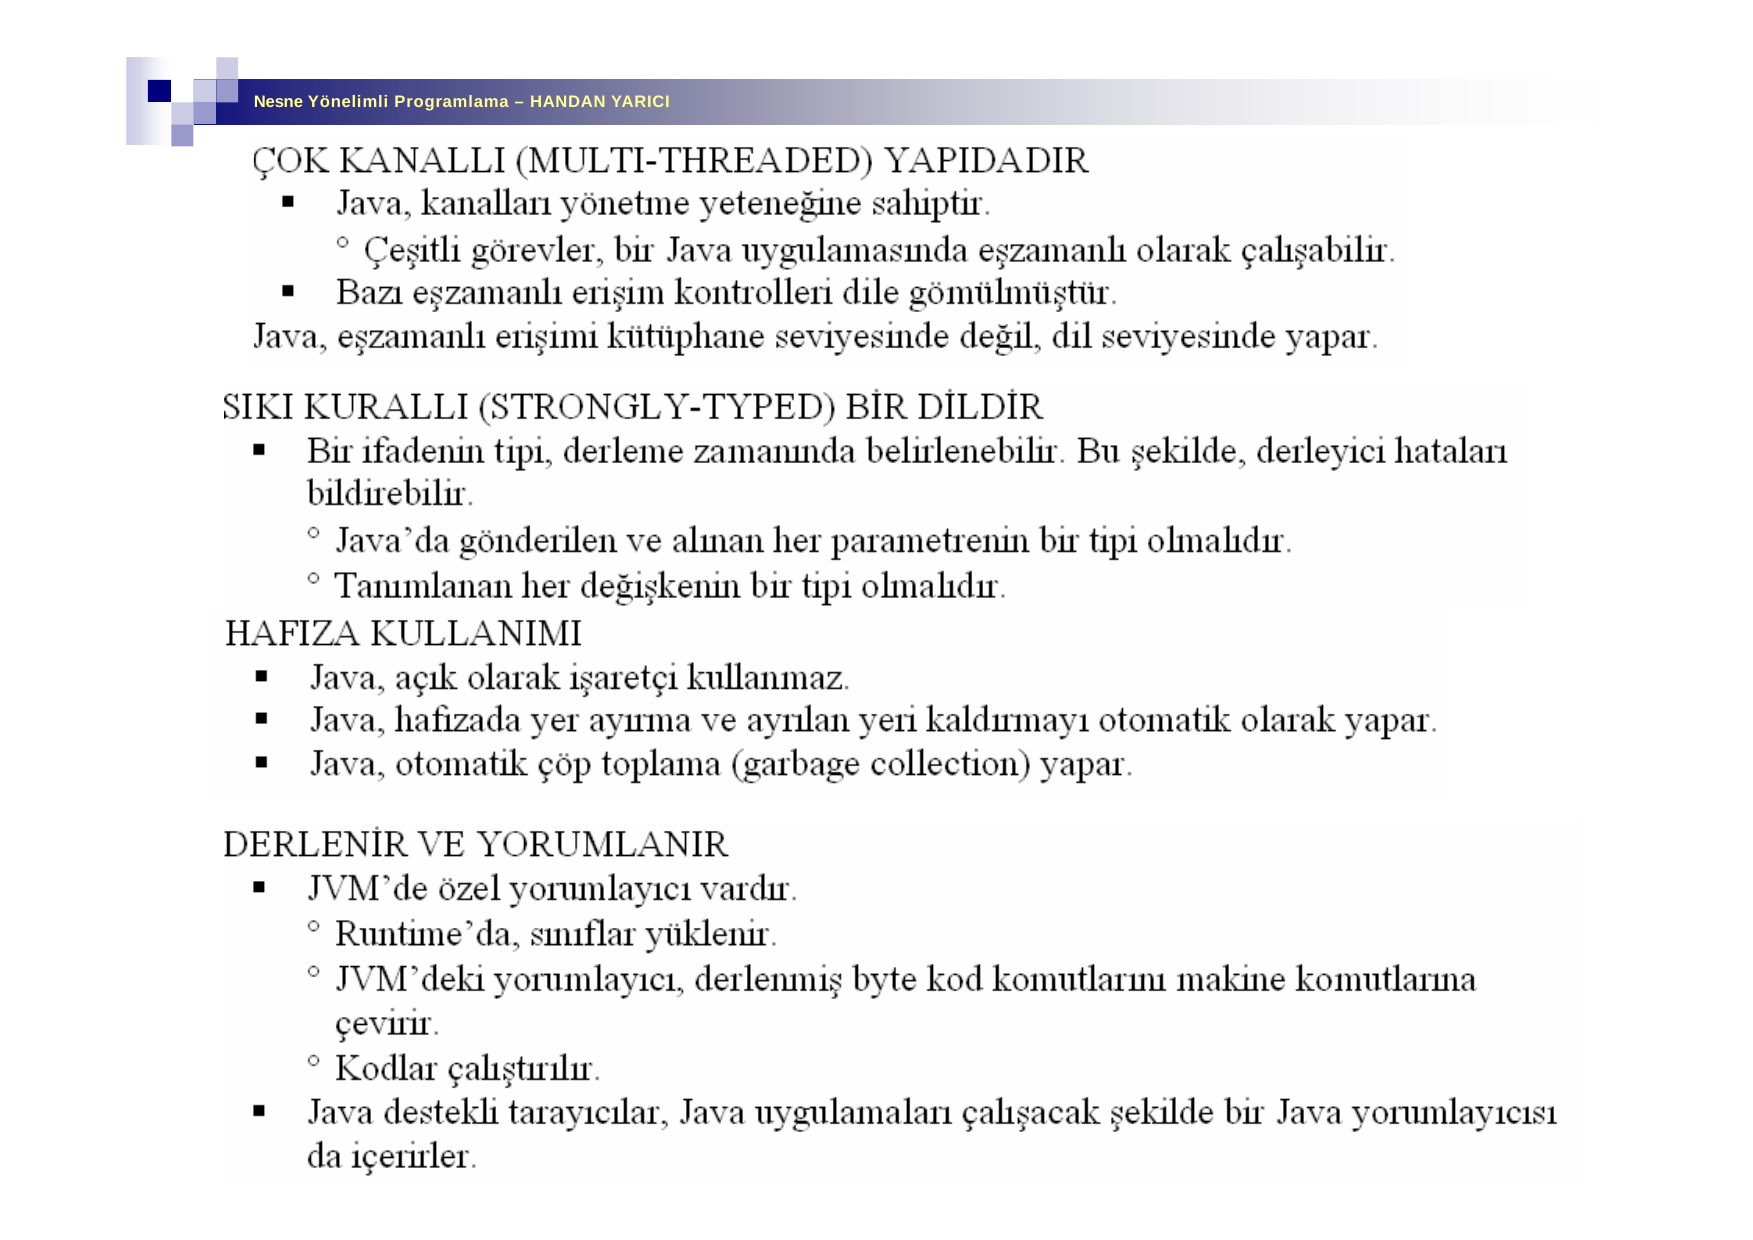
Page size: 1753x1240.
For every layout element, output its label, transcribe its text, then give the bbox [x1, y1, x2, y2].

text_box [224, 819, 1579, 1182]
text_box Nesne Yönelimli Programlama – HANDAN YARICI [251, 89, 889, 112]
text_box [224, 383, 1528, 612]
text_box [214, 608, 1447, 799]
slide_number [87, 1152, 491, 1215]
text_box [193, 79, 216, 101]
text_box [216, 79, 239, 103]
text_box [216, 57, 239, 79]
text_box [253, 135, 1405, 370]
text_box [147, 79, 171, 102]
text_box [126, 57, 172, 145]
text_box [193, 101, 216, 124]
text_box [171, 124, 194, 147]
text_box [171, 102, 193, 124]
text_box [194, 79, 1600, 125]
